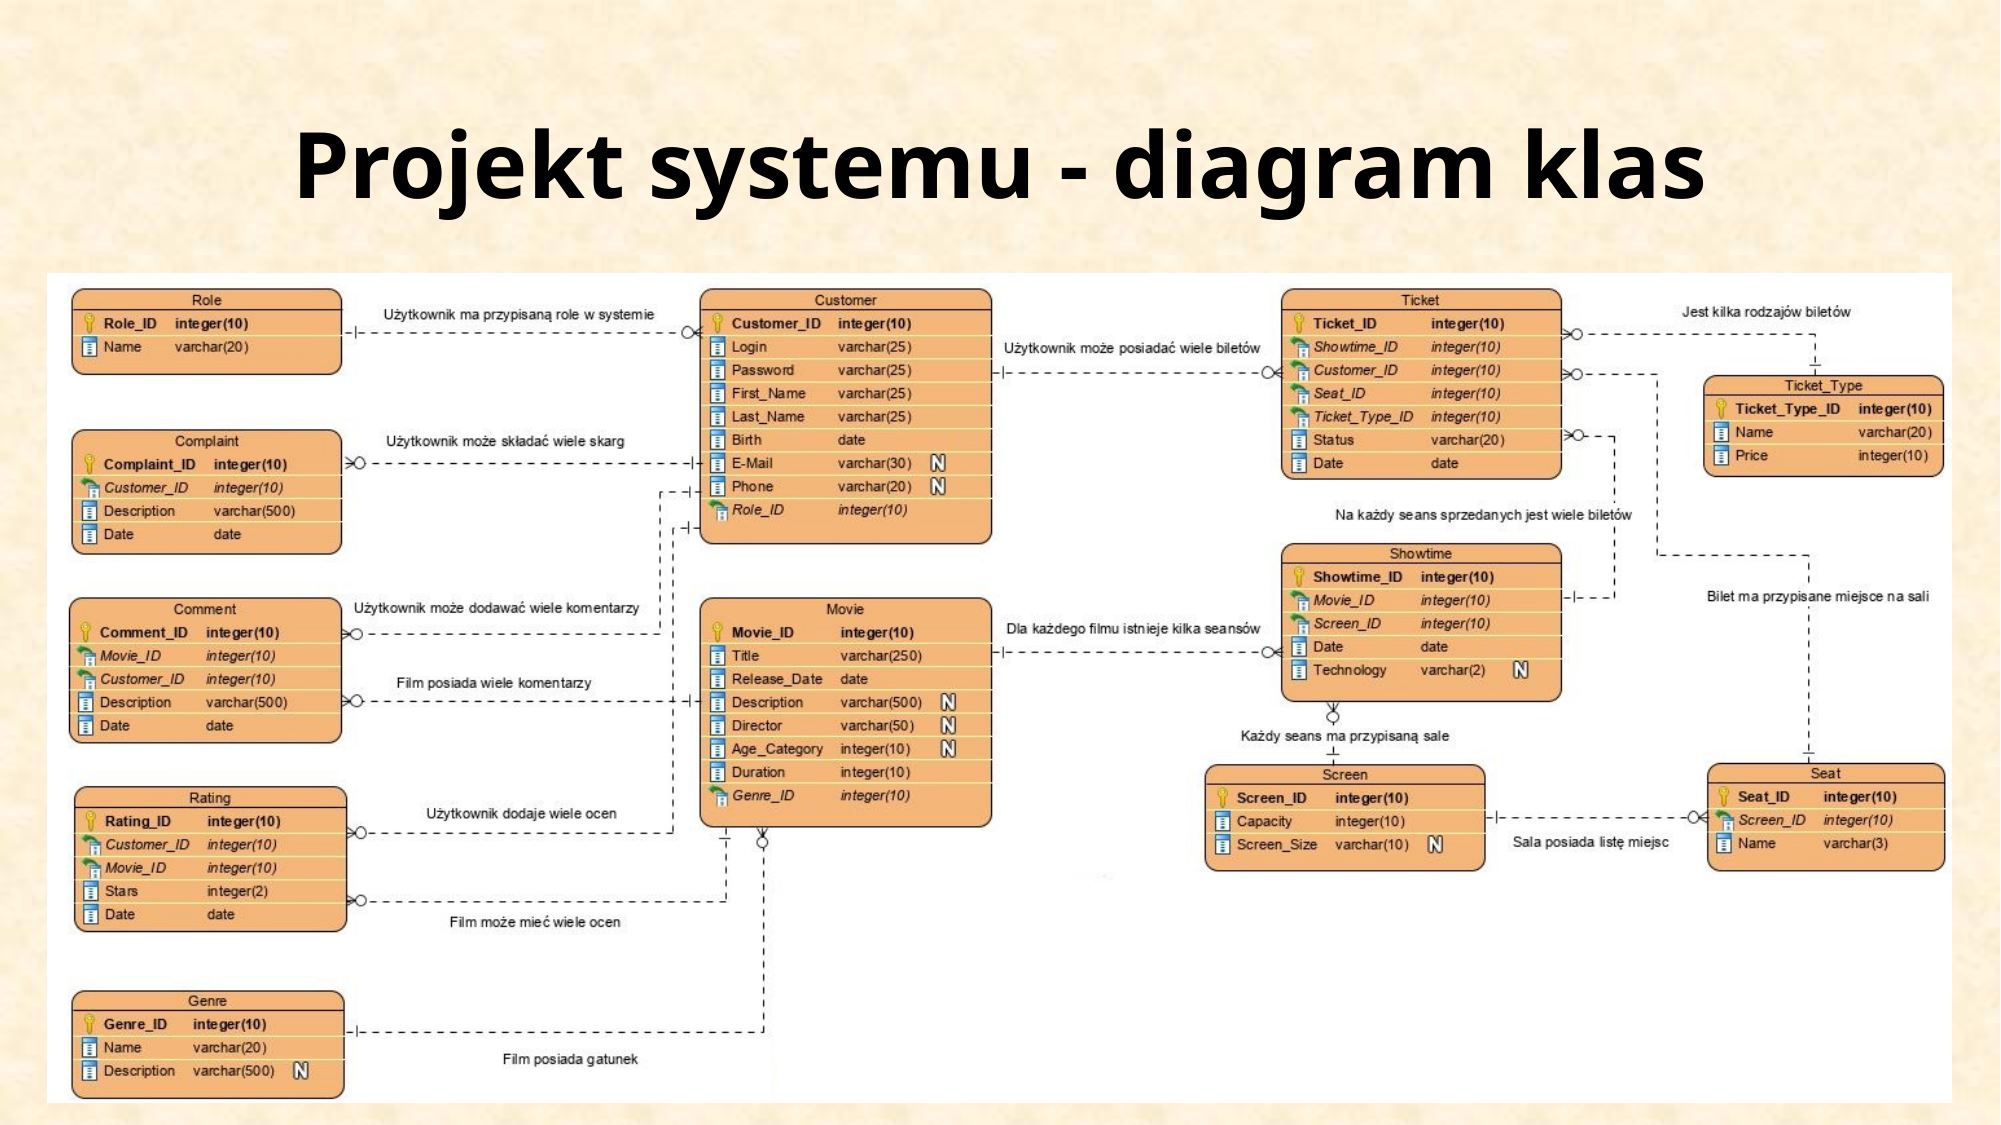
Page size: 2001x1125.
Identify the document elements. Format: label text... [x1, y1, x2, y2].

title Projekt systemu - diagram klas [137, 59, 1863, 273]
picture [0, 0, 2001, 1125]
